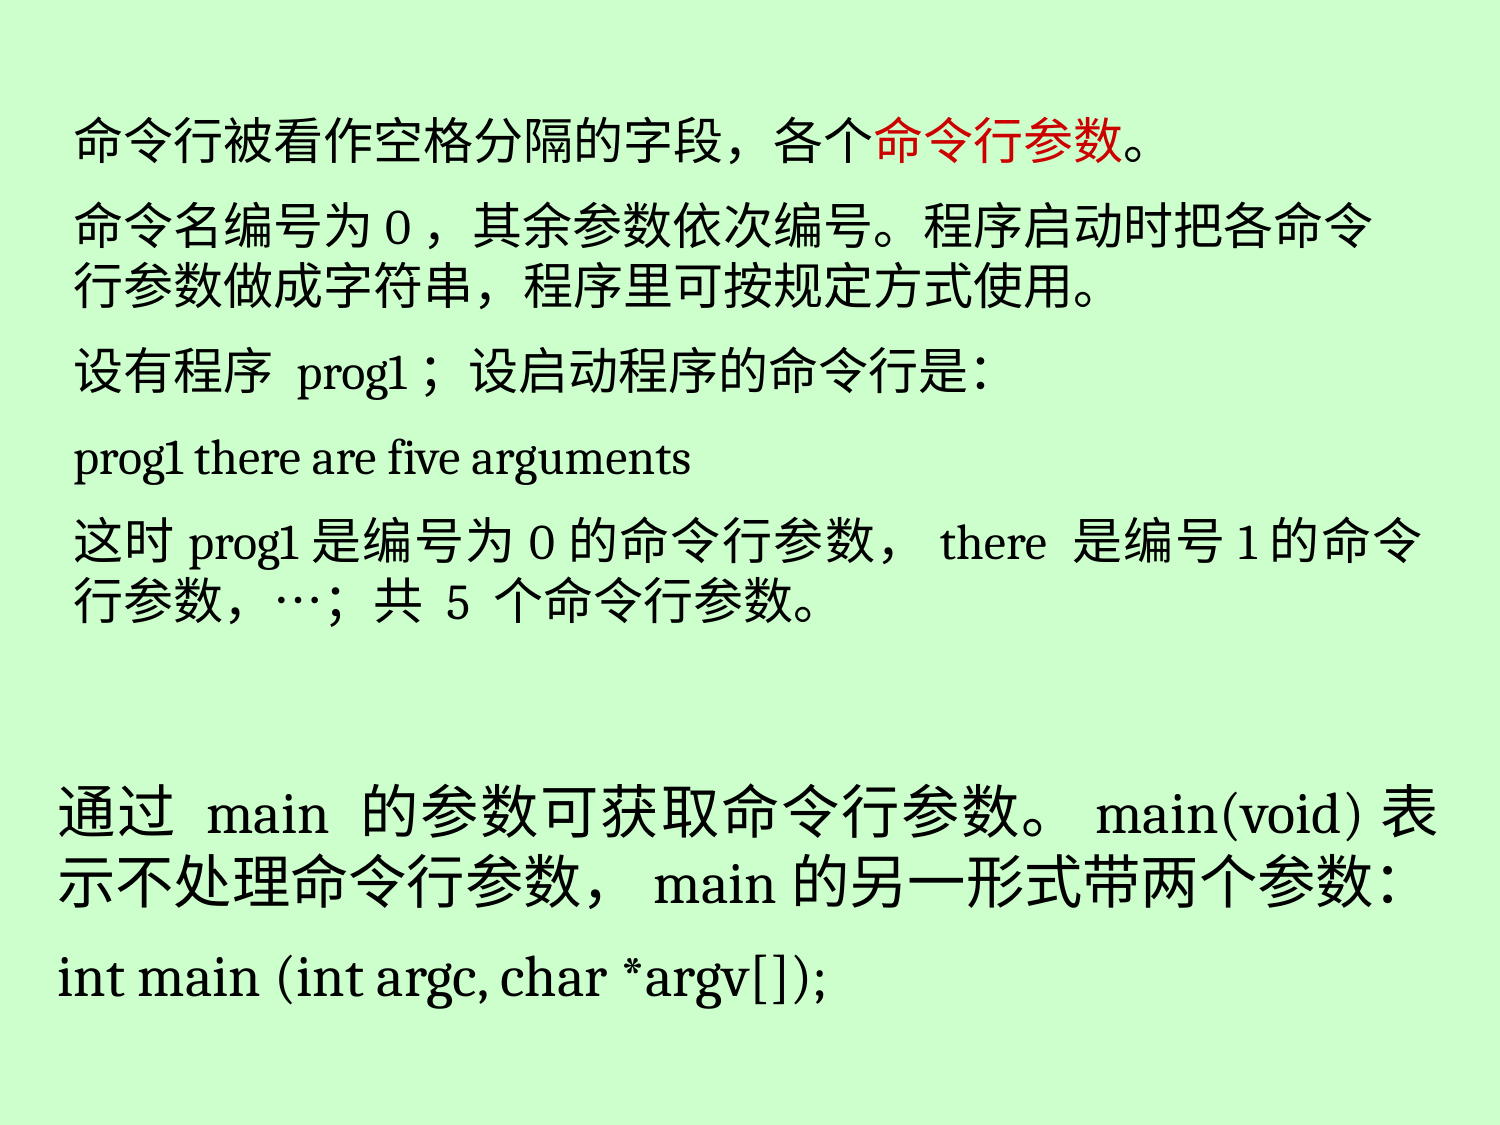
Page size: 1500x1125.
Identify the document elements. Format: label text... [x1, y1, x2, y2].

text_box 通过 main 的参数可获取命令行参数。main(void)表示不处理命令行参数，main的另一形式带两个参数： int main (int argc, char *argv[]); [42, 767, 1454, 1016]
text_box 命令行被看作空格分隔的字段，各个命令行参数。 命令名编号为0，其余参数依次编号。程序启动时把各命令行参数做成字符串，程序里可按规定方式使用。 设有程序 prog1；设启动程序的命令行是： prog1 there are five arguments 这时prog1是编号为0的命令行参数，there 是编号1的命令行参数，…；共 5 个命令行参数。 [58, 101, 1438, 637]
